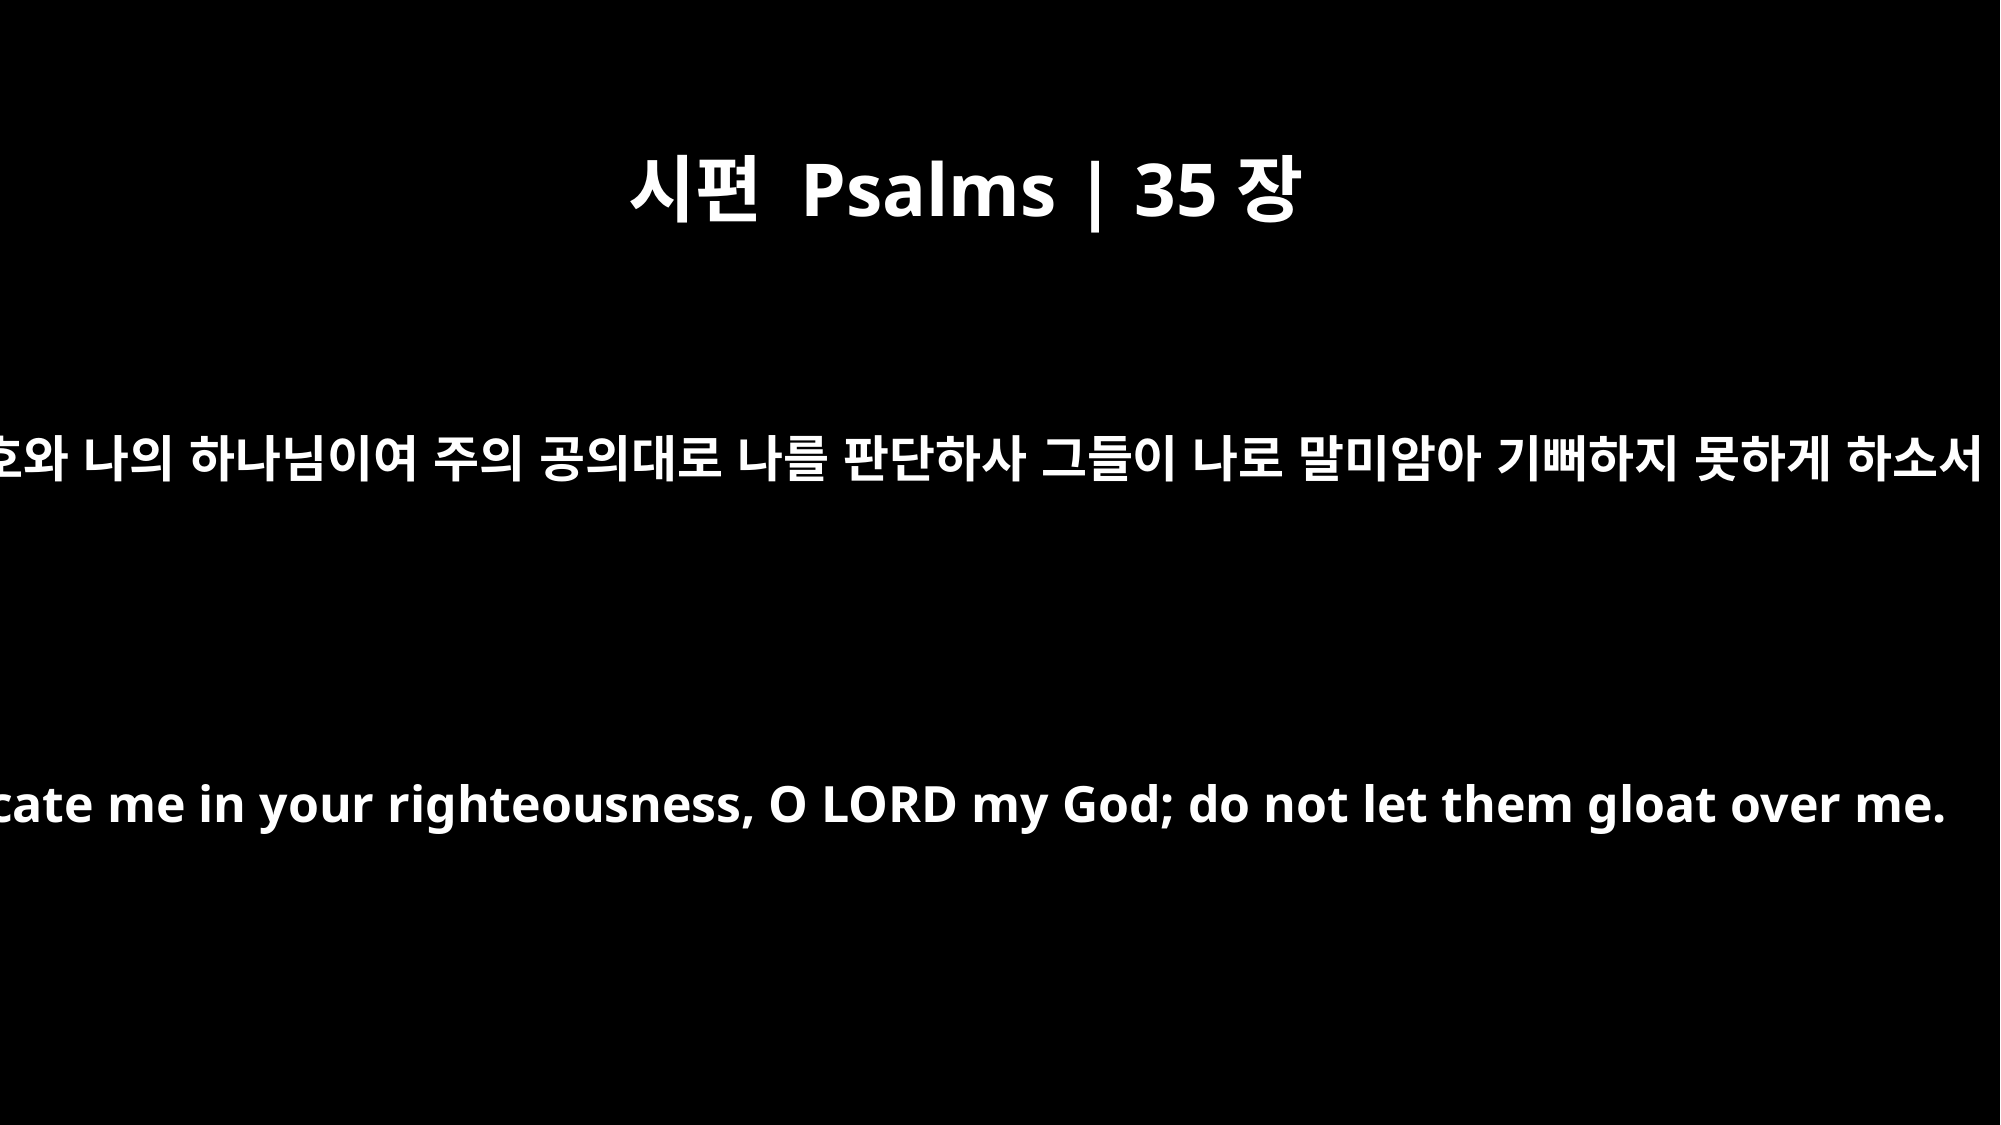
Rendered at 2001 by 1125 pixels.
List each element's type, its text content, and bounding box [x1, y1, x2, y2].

text_box 24 여호와 나의 하나님이여 주의 공의대로 나를 판단하사 그들이 나로 말미암아 기뻐하지 못하게 하소서 [0, 359, 2000, 495]
text_box 시편 Psalms | 35장 [613, 136, 1319, 239]
text_box Vindicate me in your righteousness, O LORD my God; do not let them gloat over me. [0, 764, 1963, 840]
